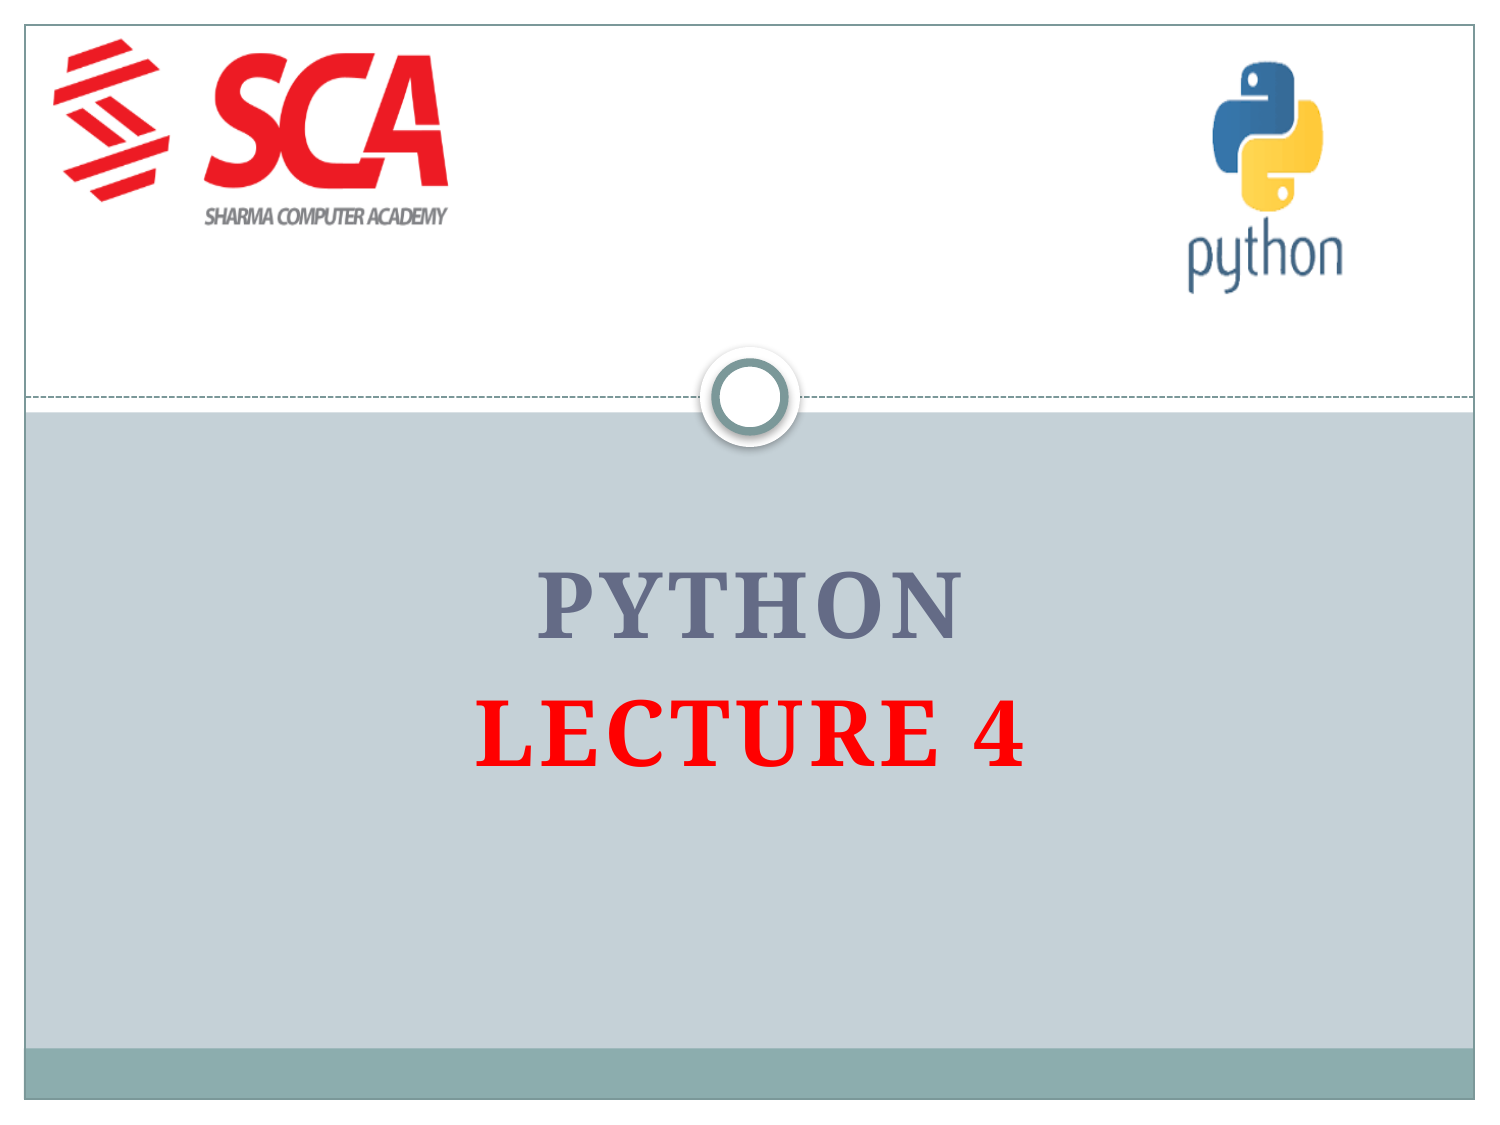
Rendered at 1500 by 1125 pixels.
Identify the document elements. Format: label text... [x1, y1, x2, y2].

subtitle PYTHON Lecture 4 [117, 539, 1383, 827]
picture [36, 30, 455, 232]
picture [1077, 58, 1454, 305]
